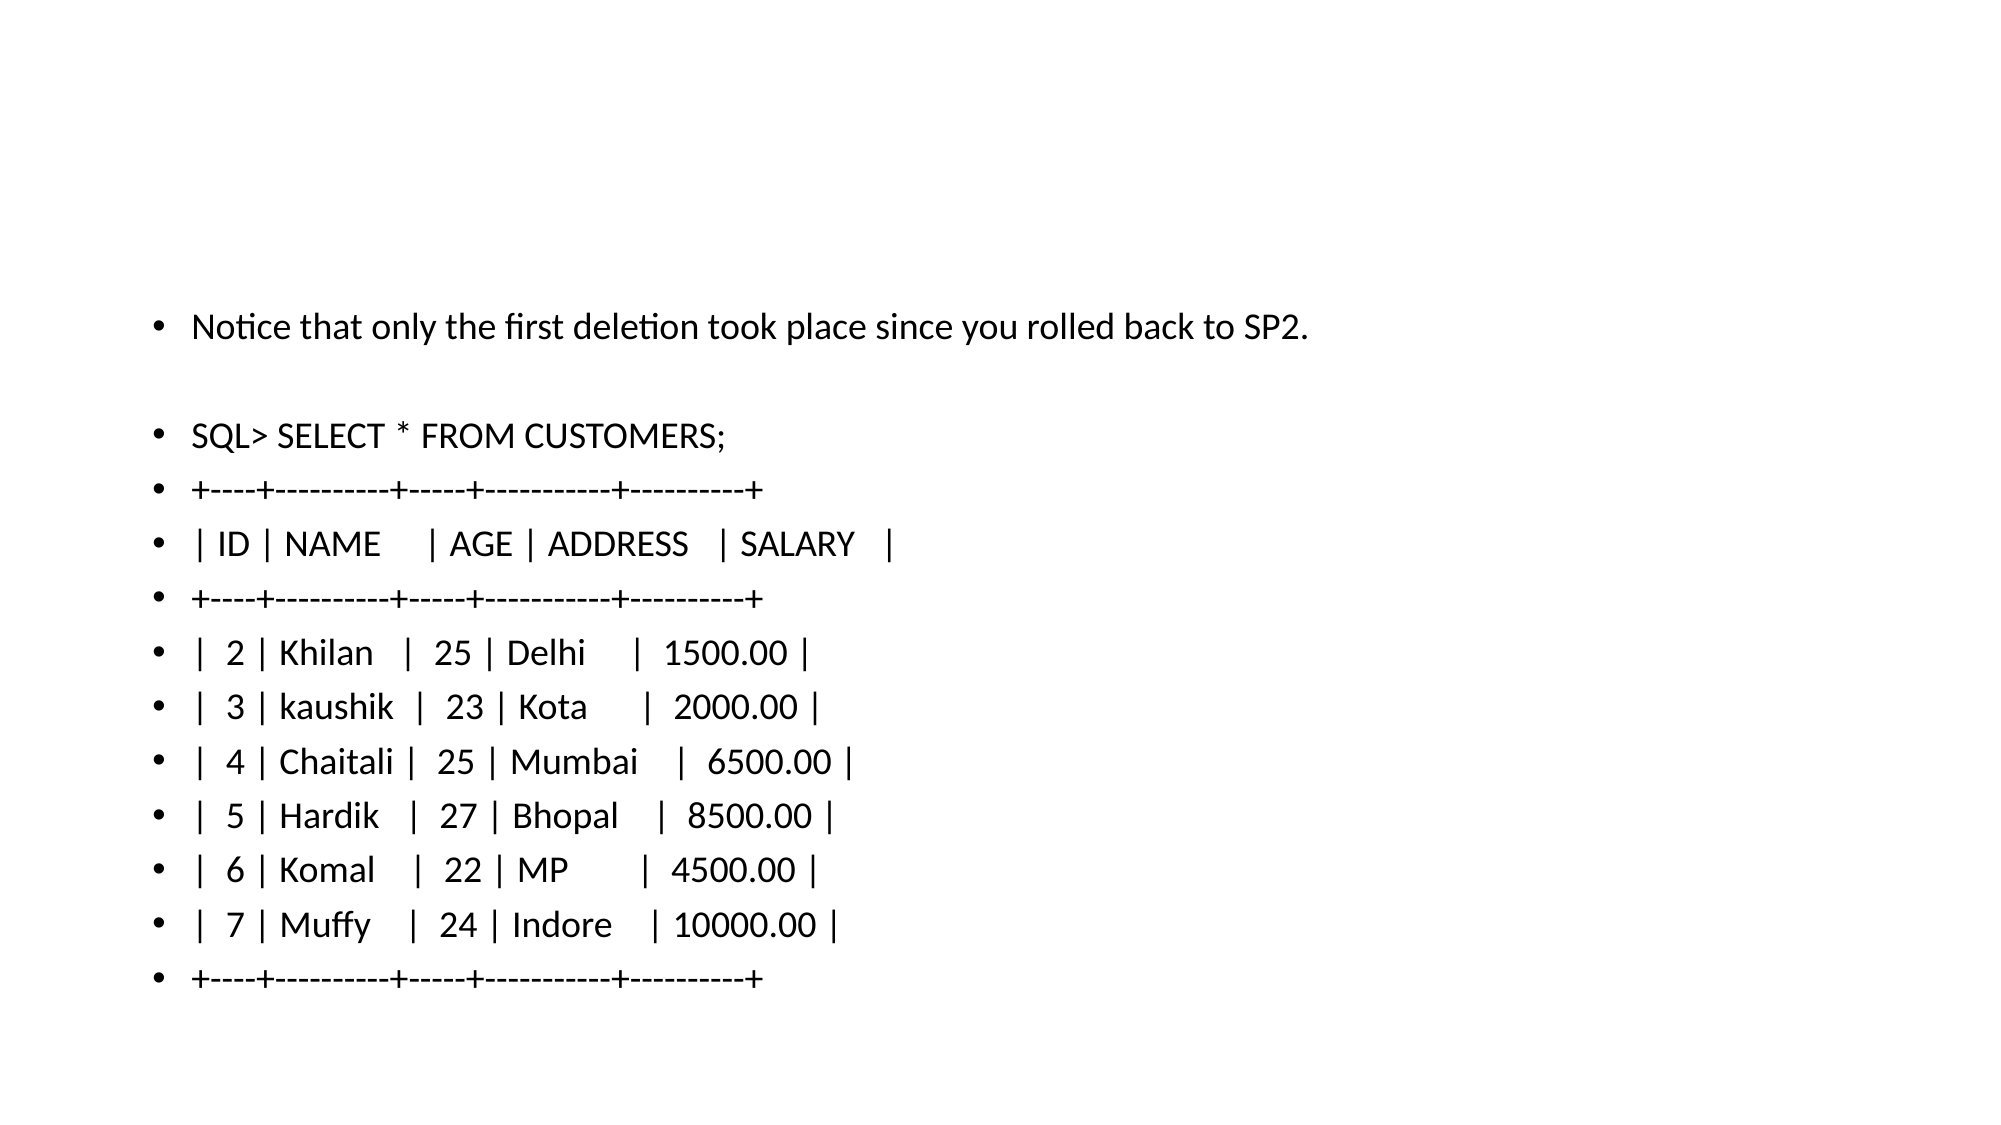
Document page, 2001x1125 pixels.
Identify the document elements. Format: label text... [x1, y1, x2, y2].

list Notice that only the first deletion took place since you rolled back to SP2. SQL> SELECT * FROM CUSTOMERS; +----+----------+-----+-----------+----------+ | ID | NAME | AGE | ADDRESS | SALARY | +----+----------+-----+-----------+----------+ | 2 | Khilan | 25 | Delhi | 1500.00 | | 3 | kaushik | 23 | Kota | 2000.00 | | 4 | Chaitali | 25 | Mumbai | 6500.00 | | 5 | Hardik | 27 | Bhopal | 8500.00 | | 6 | Komal | 22 | MP | 4500.00 | | 7 | Muffy | 24 | Indore | 10000.00 | +----+----------+-----+-----------+----------+ [137, 299, 1863, 1014]
